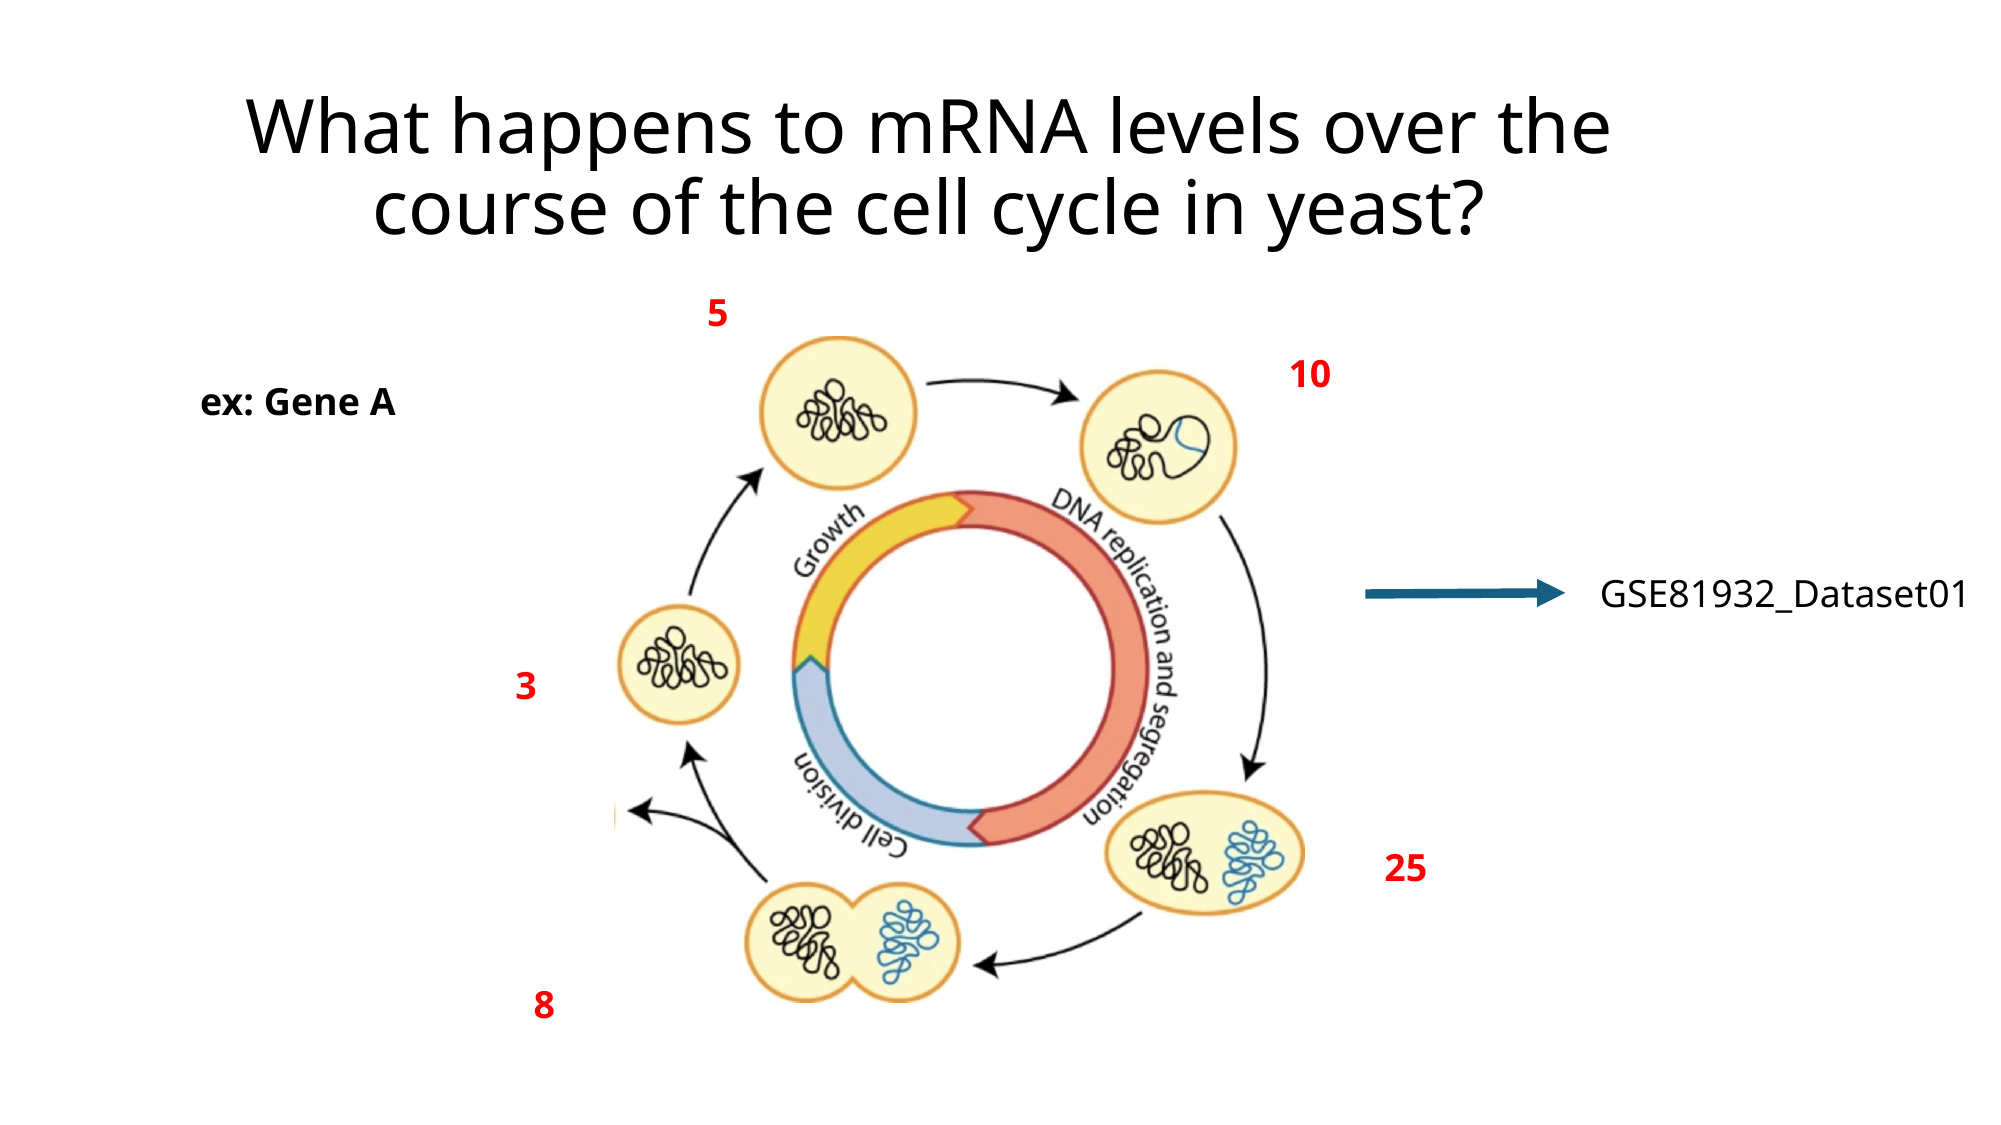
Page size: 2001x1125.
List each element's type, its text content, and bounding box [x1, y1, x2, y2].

text_box 25 [1369, 836, 1465, 897]
picture [613, 336, 1322, 1004]
text_box 10 [1322, 341, 1369, 402]
text_box 8 [518, 973, 614, 1033]
text_box 5 [692, 281, 787, 336]
title What happens to mRNA levels over the course of the cell cycle in yeast? [137, 59, 1722, 280]
text_box GSE81932_Dataset01 [1570, 562, 2000, 623]
text_box 3 [500, 654, 596, 715]
text_box ex: Gene A [185, 370, 436, 431]
